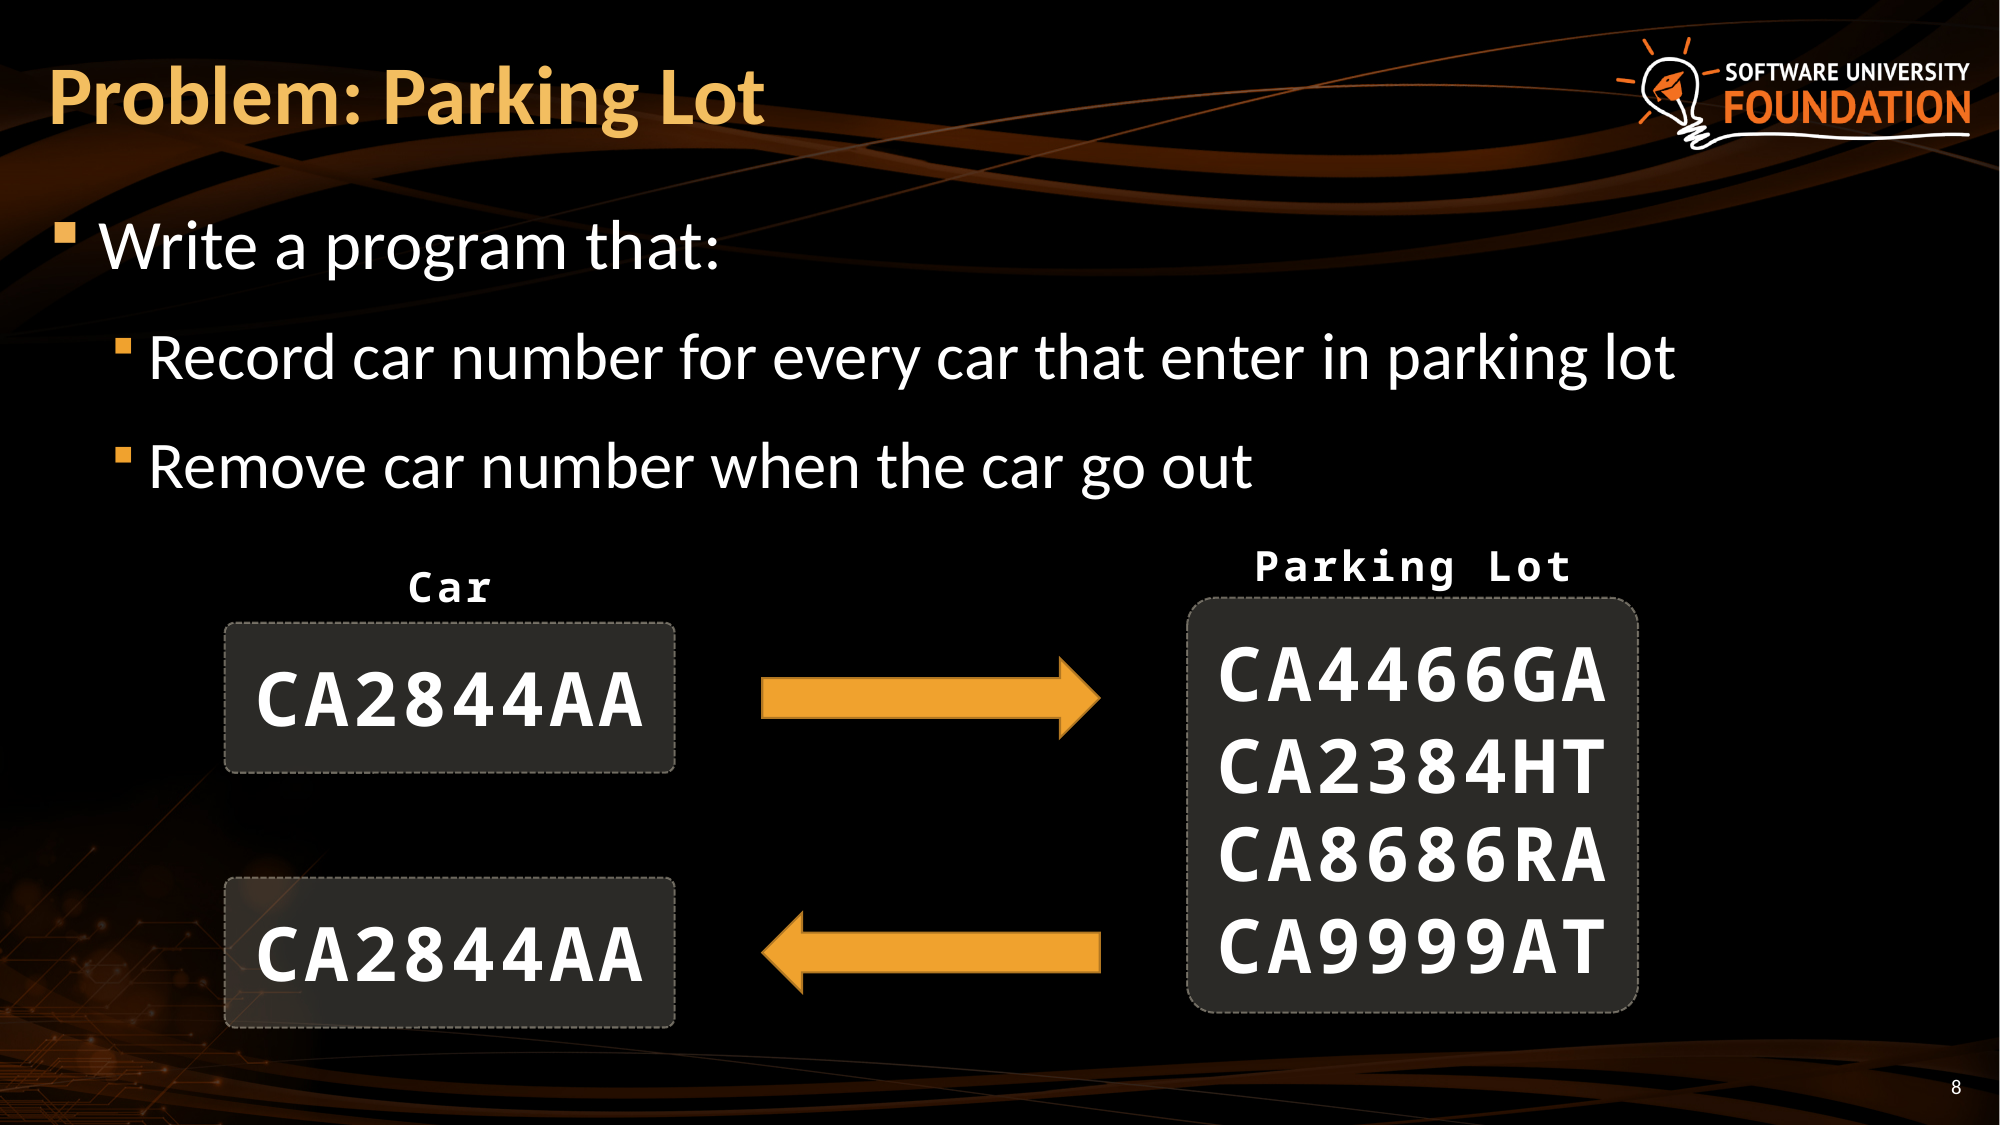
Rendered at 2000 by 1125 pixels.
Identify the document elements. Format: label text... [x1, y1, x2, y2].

text_box CA9999AT [1203, 890, 1623, 996]
text_box Parking Lot [1239, 532, 1586, 597]
list Write a program that: Record car number for every car that enter in parking lot Remove car number when the car go out [31, 188, 1968, 1103]
text_box [224, 877, 675, 1028]
text_box CA2844AA [240, 899, 660, 1005]
text_box [224, 622, 675, 773]
text_box Car [393, 553, 507, 619]
text_box CA8686RA [1203, 816, 1623, 890]
title Problem: Parking Lot [30, 6, 1602, 189]
picture [0, 0, 2000, 1125]
text_box [760, 910, 1101, 995]
text_box CA4466GA [1203, 619, 1623, 724]
text_box [1187, 597, 1639, 1013]
text_box [761, 655, 1102, 741]
text_box CA2384HT [1203, 724, 1623, 816]
text_box CA2844AA [240, 643, 660, 749]
